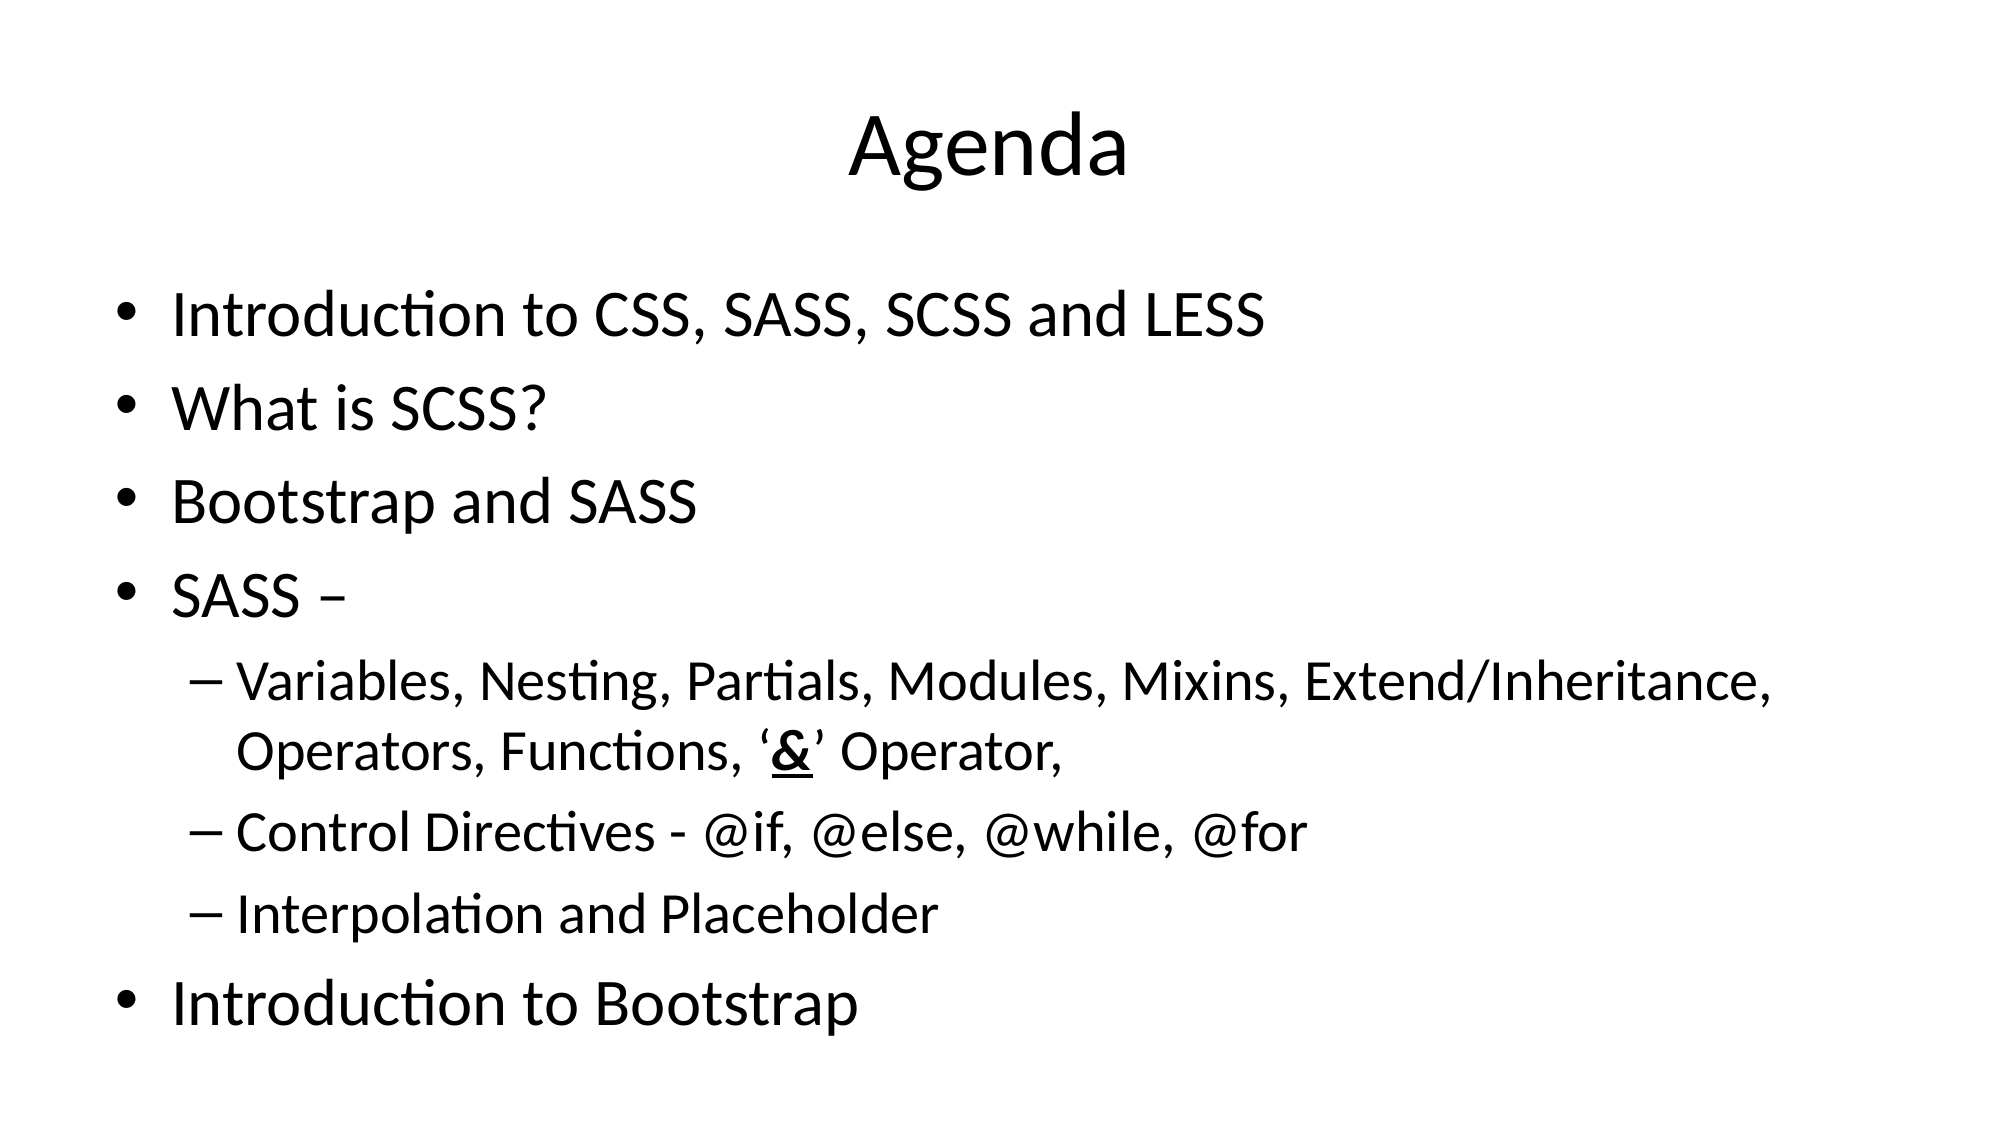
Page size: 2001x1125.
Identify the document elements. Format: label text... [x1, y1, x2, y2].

title Agenda [99, 45, 1900, 233]
list Introduction to CSS, SASS, SCSS and LESS What is SCSS? Bootstrap and SASS SASS – Variables, Nesting, Partials, Modules, Mixins, Extend/Inheritance, Operators, Functions, ‘&’ Operator, Control Directives - @if, @else, @while, @for Interpolation and Placeholder Introduction to Bootstrap [99, 262, 1900, 1092]
